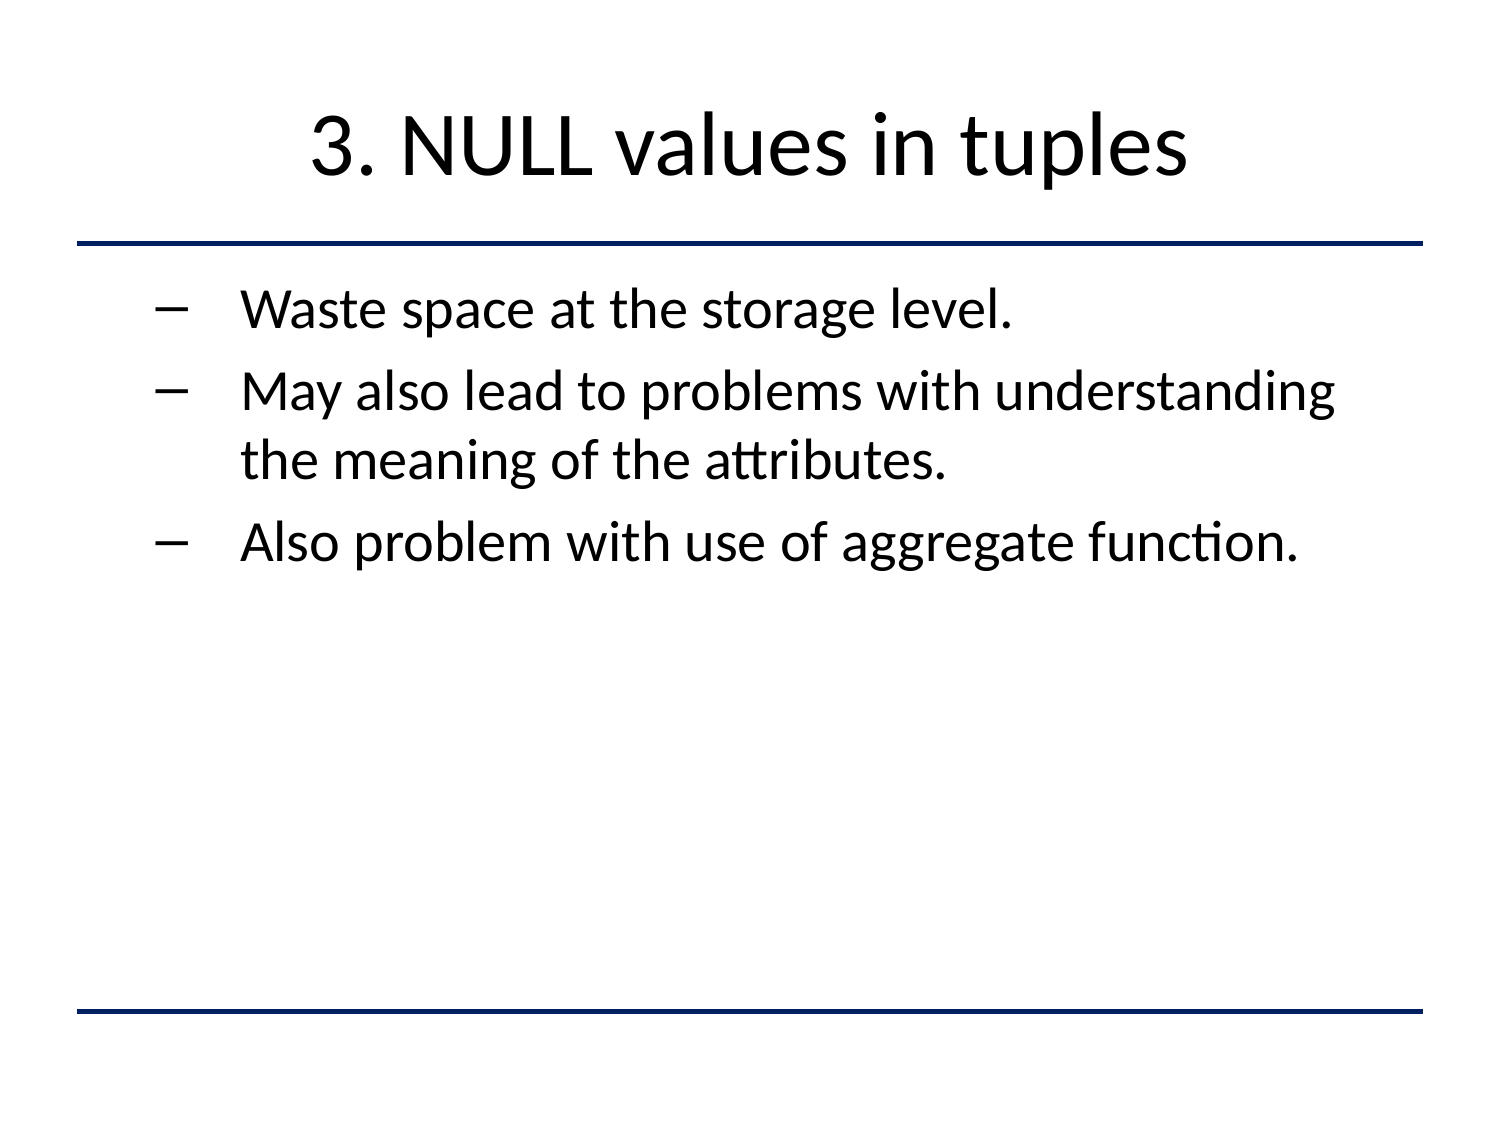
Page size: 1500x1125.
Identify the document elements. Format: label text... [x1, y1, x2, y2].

list Waste space at the storage level. May also lead to problems with understanding the meaning of the attributes. Also problem with use of aggregate function. [75, 262, 1425, 1005]
title 3. NULL values in tuples [75, 45, 1425, 233]
